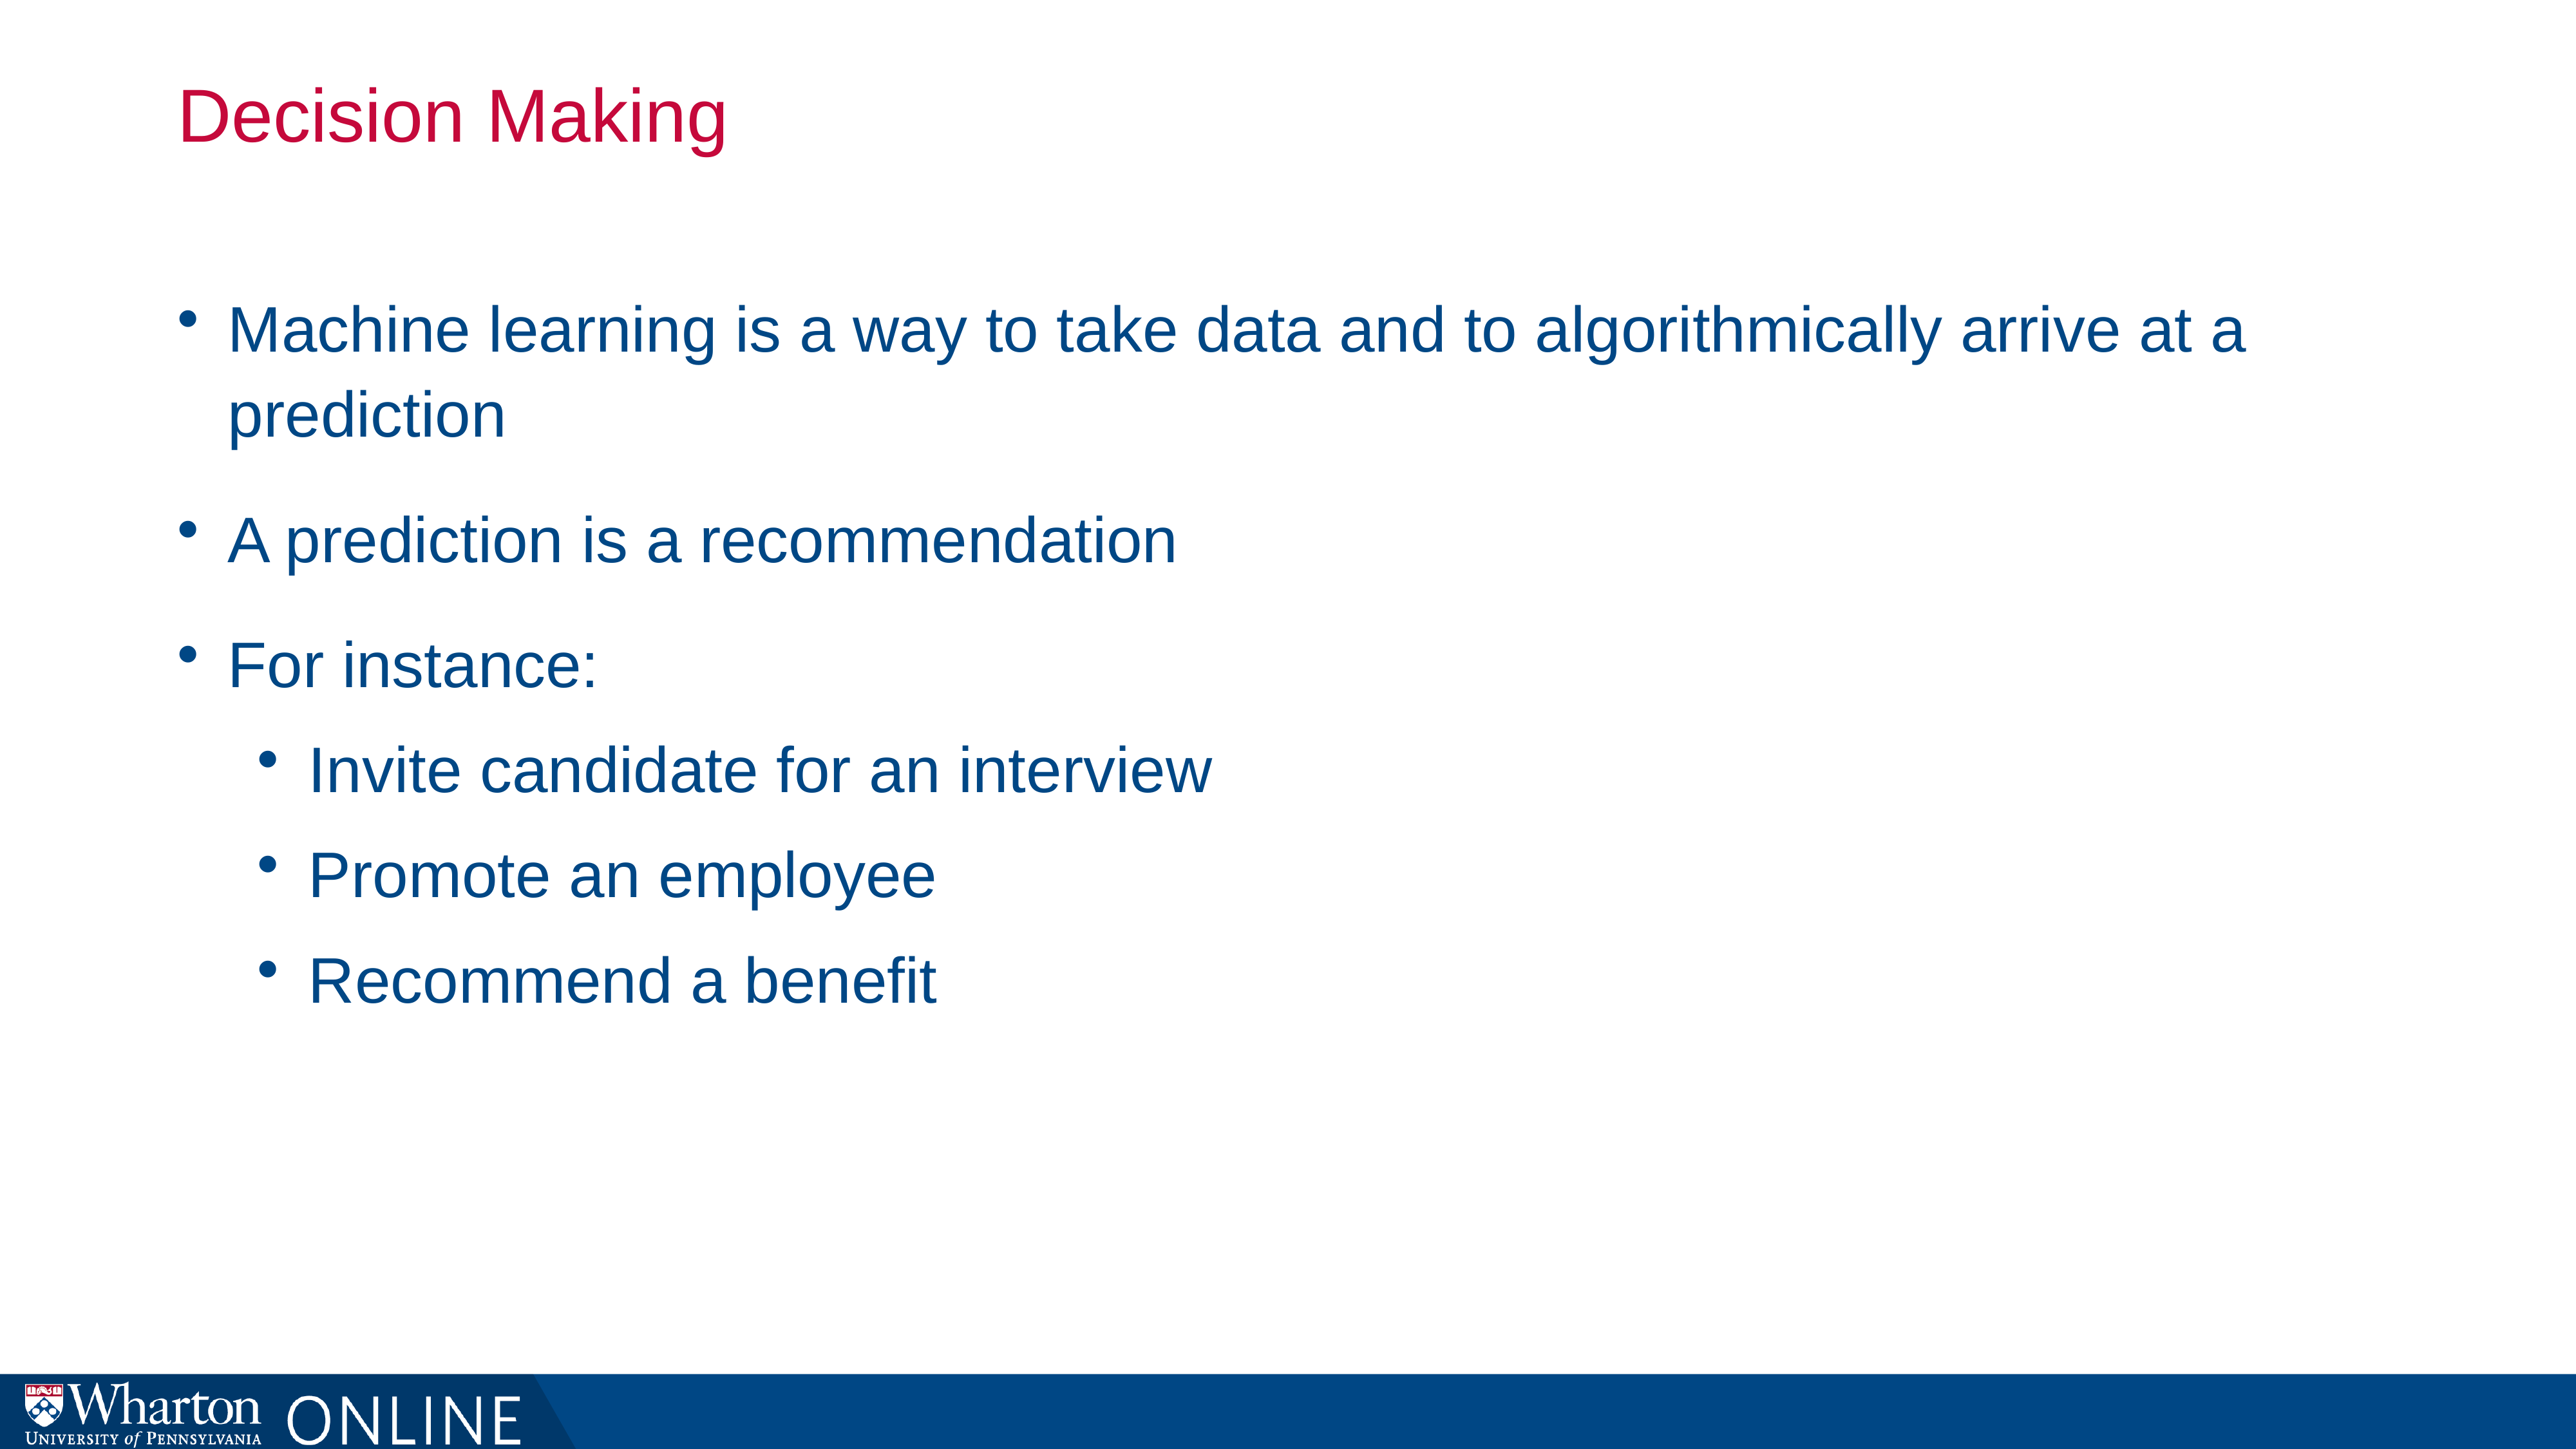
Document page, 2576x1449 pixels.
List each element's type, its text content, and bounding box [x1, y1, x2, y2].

list Machine learning is a way to take data and to algorithmically arrive at a prediction A prediction is a recommendation For instance: Invite candidate for an interview Promote an employee Recommend a benefit [176, 279, 2400, 1358]
picture [25, 1381, 520, 1448]
title Decision Making [176, 77, 2400, 179]
